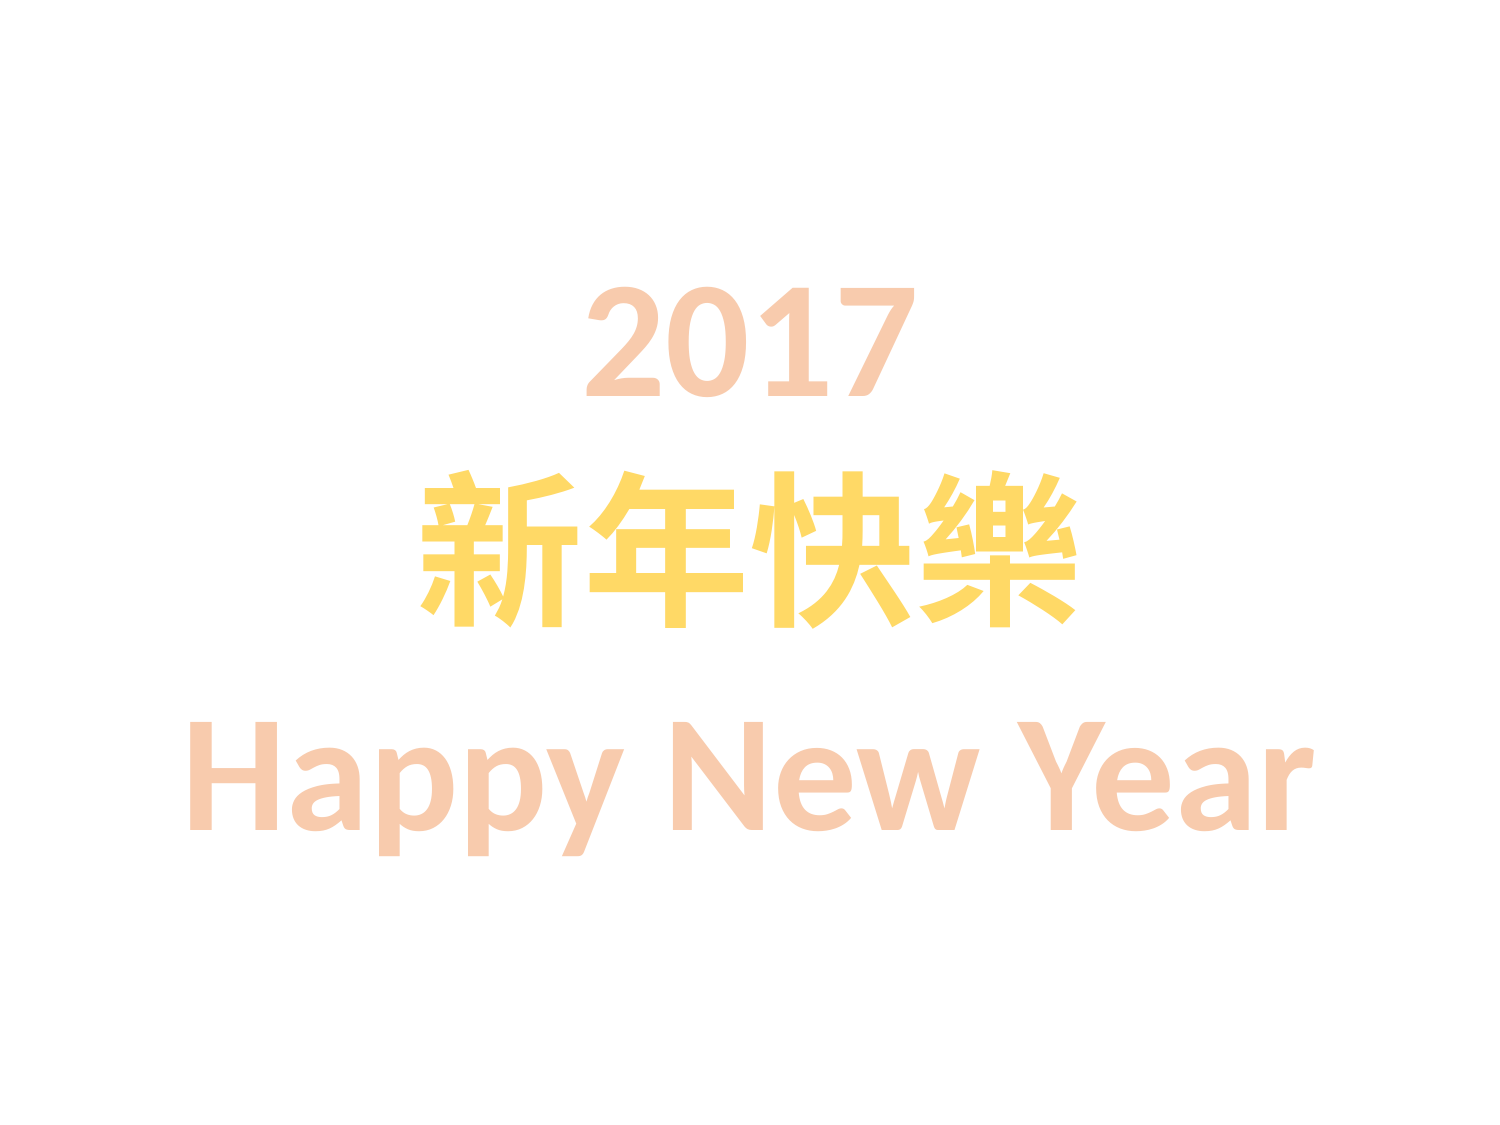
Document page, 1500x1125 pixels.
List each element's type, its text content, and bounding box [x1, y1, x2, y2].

text_box 2017 [565, 222, 935, 438]
text_box 新年快樂 [401, 439, 1099, 655]
text_box Happy New Year [166, 656, 1333, 872]
